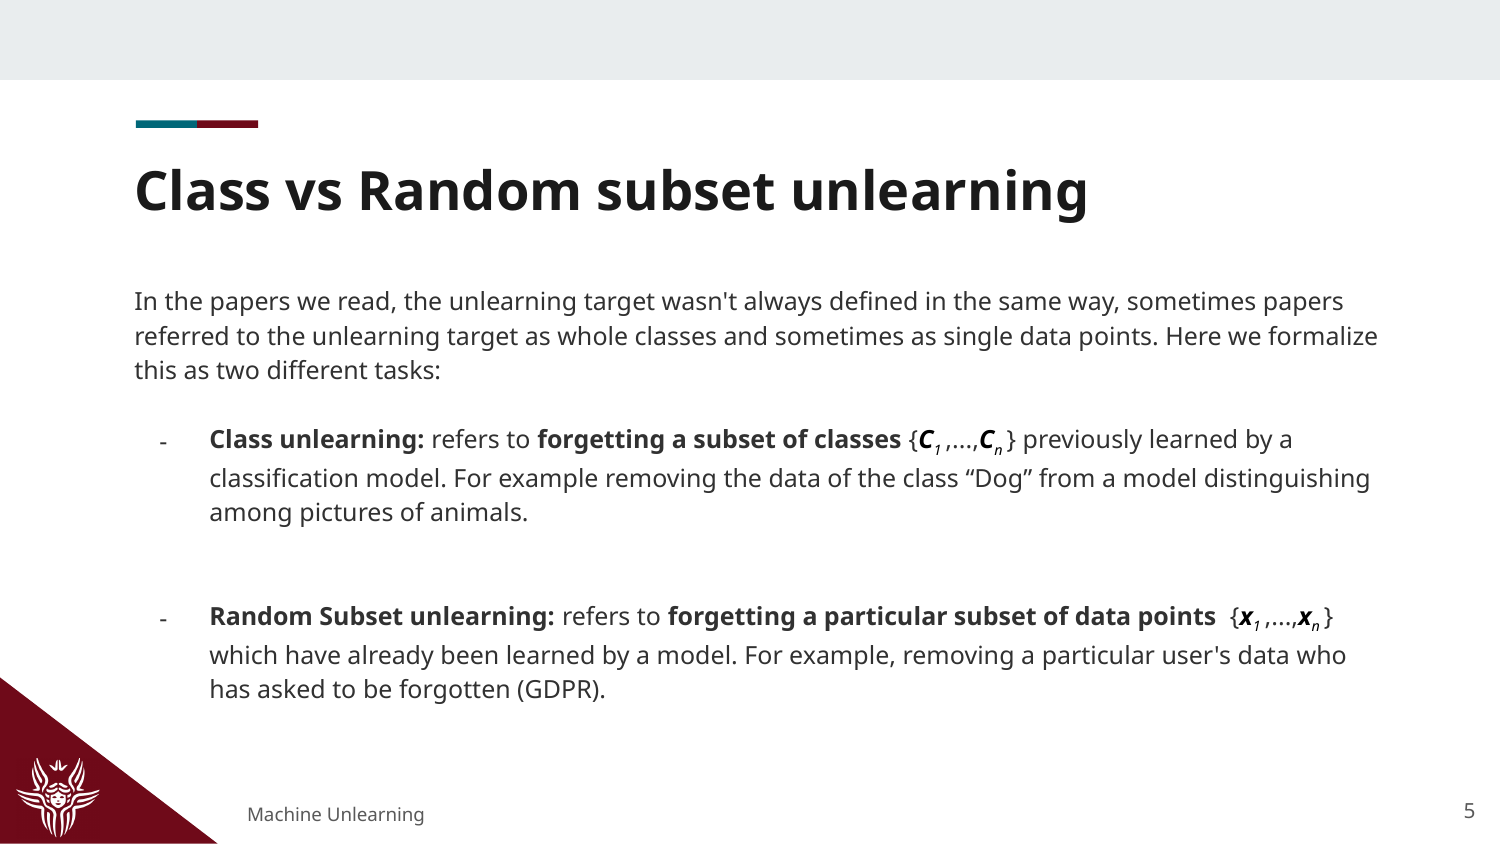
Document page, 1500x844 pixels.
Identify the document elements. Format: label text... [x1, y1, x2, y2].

title Class vs Random subset unlearning [119, 141, 1381, 230]
picture [16, 758, 100, 839]
slide_number ‹#› [1400, 779, 1491, 844]
subtitle Machine Unlearning [232, 783, 1193, 839]
list In the papers we read, the unlearning target wasn't always defined in the same way, sometimes papers referred to the unlearning target as whole classes and sometimes as single data points. Here we formalize this as two different tasks: Class unlearning: refers to forgetting a subset of classes {C1 ,...,Cn } previously learned by a classification model. For example removing the data of the class “Dog” from a model distinguishing among pictures of animals. Random Subset unlearning: refers to forgetting a particular subset of data points {x1 ,...,xn } which have already been learned by a model. For example, removing a particular user's data who has asked to be forgotten (GDPR). [119, 266, 1401, 662]
